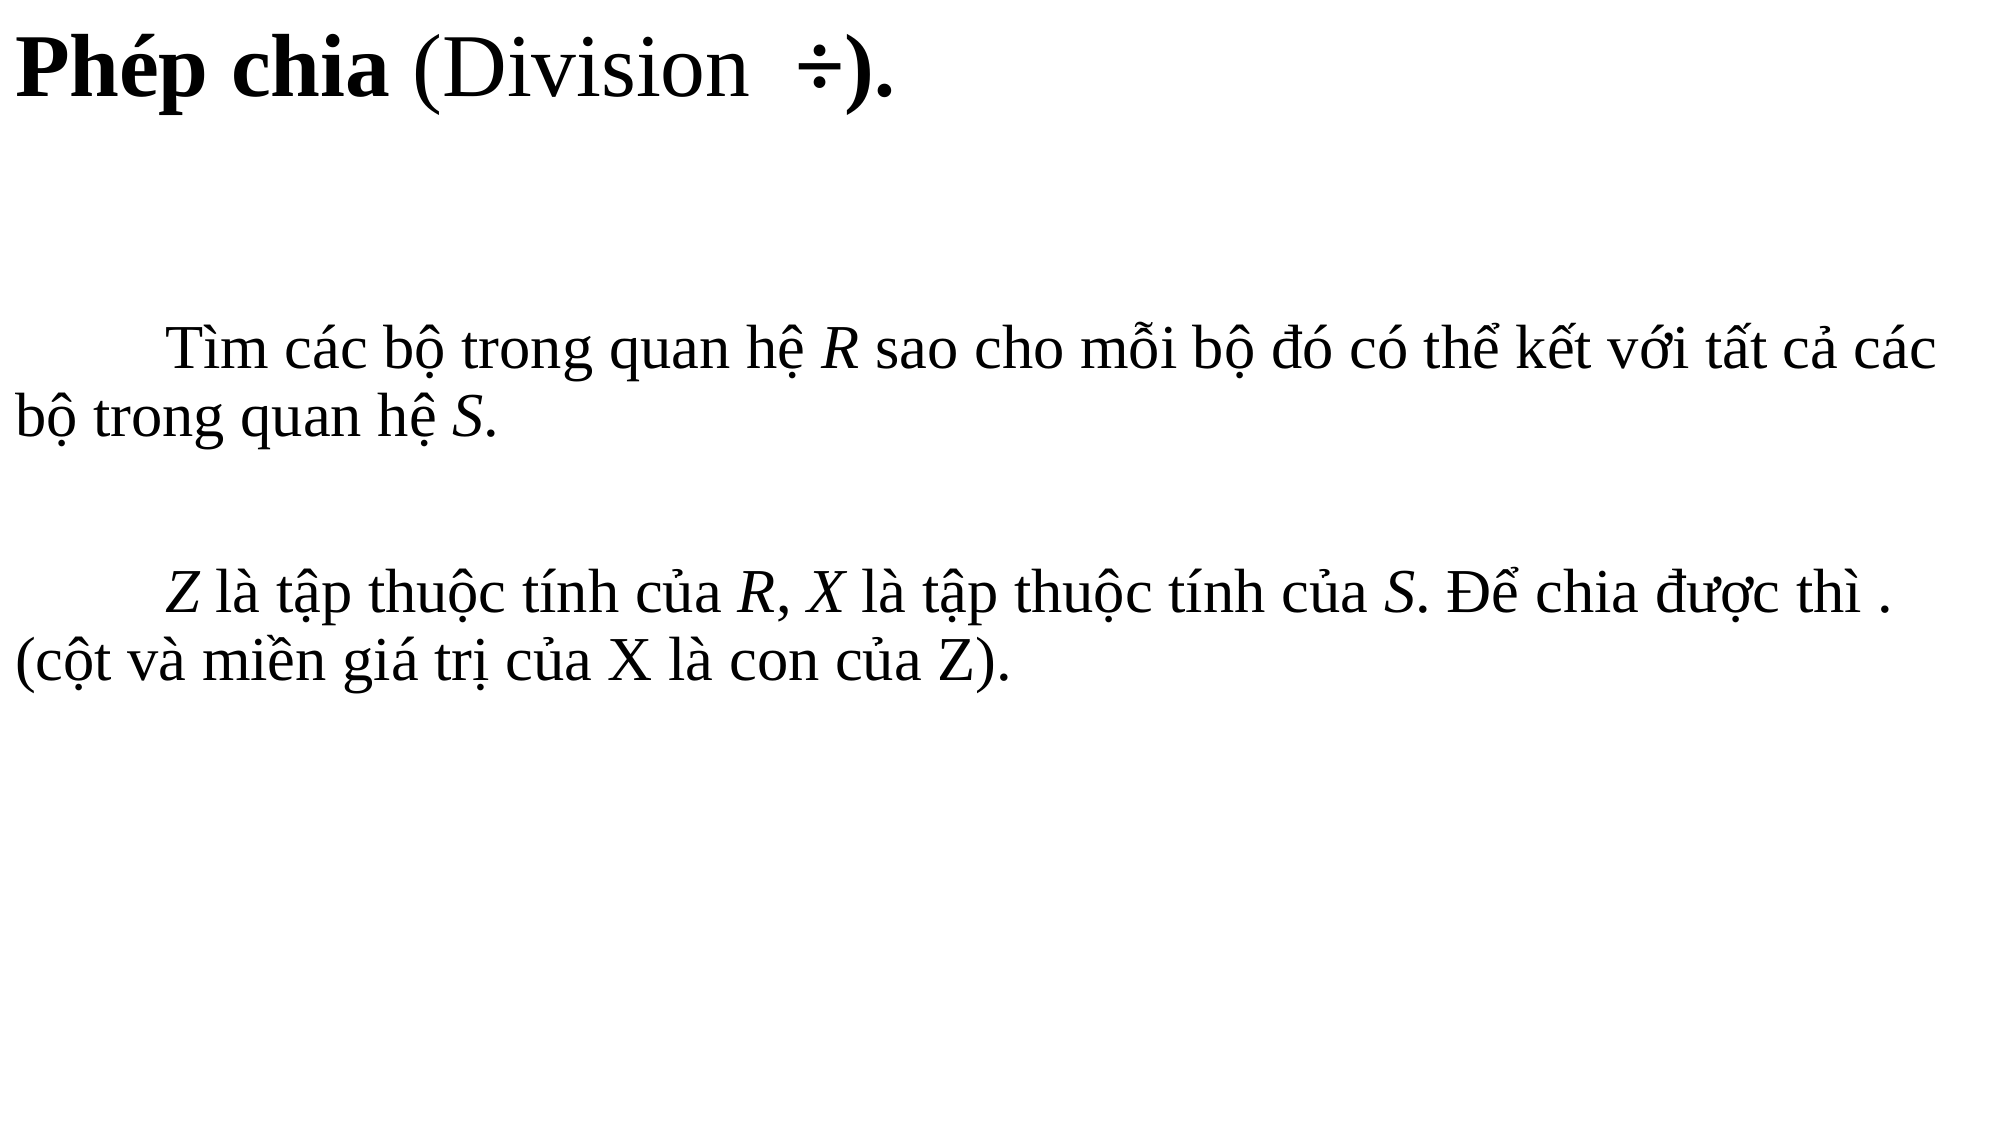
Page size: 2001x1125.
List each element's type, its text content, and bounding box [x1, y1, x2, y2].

text_box Phép chia (Division ÷). [0, 0, 2000, 124]
